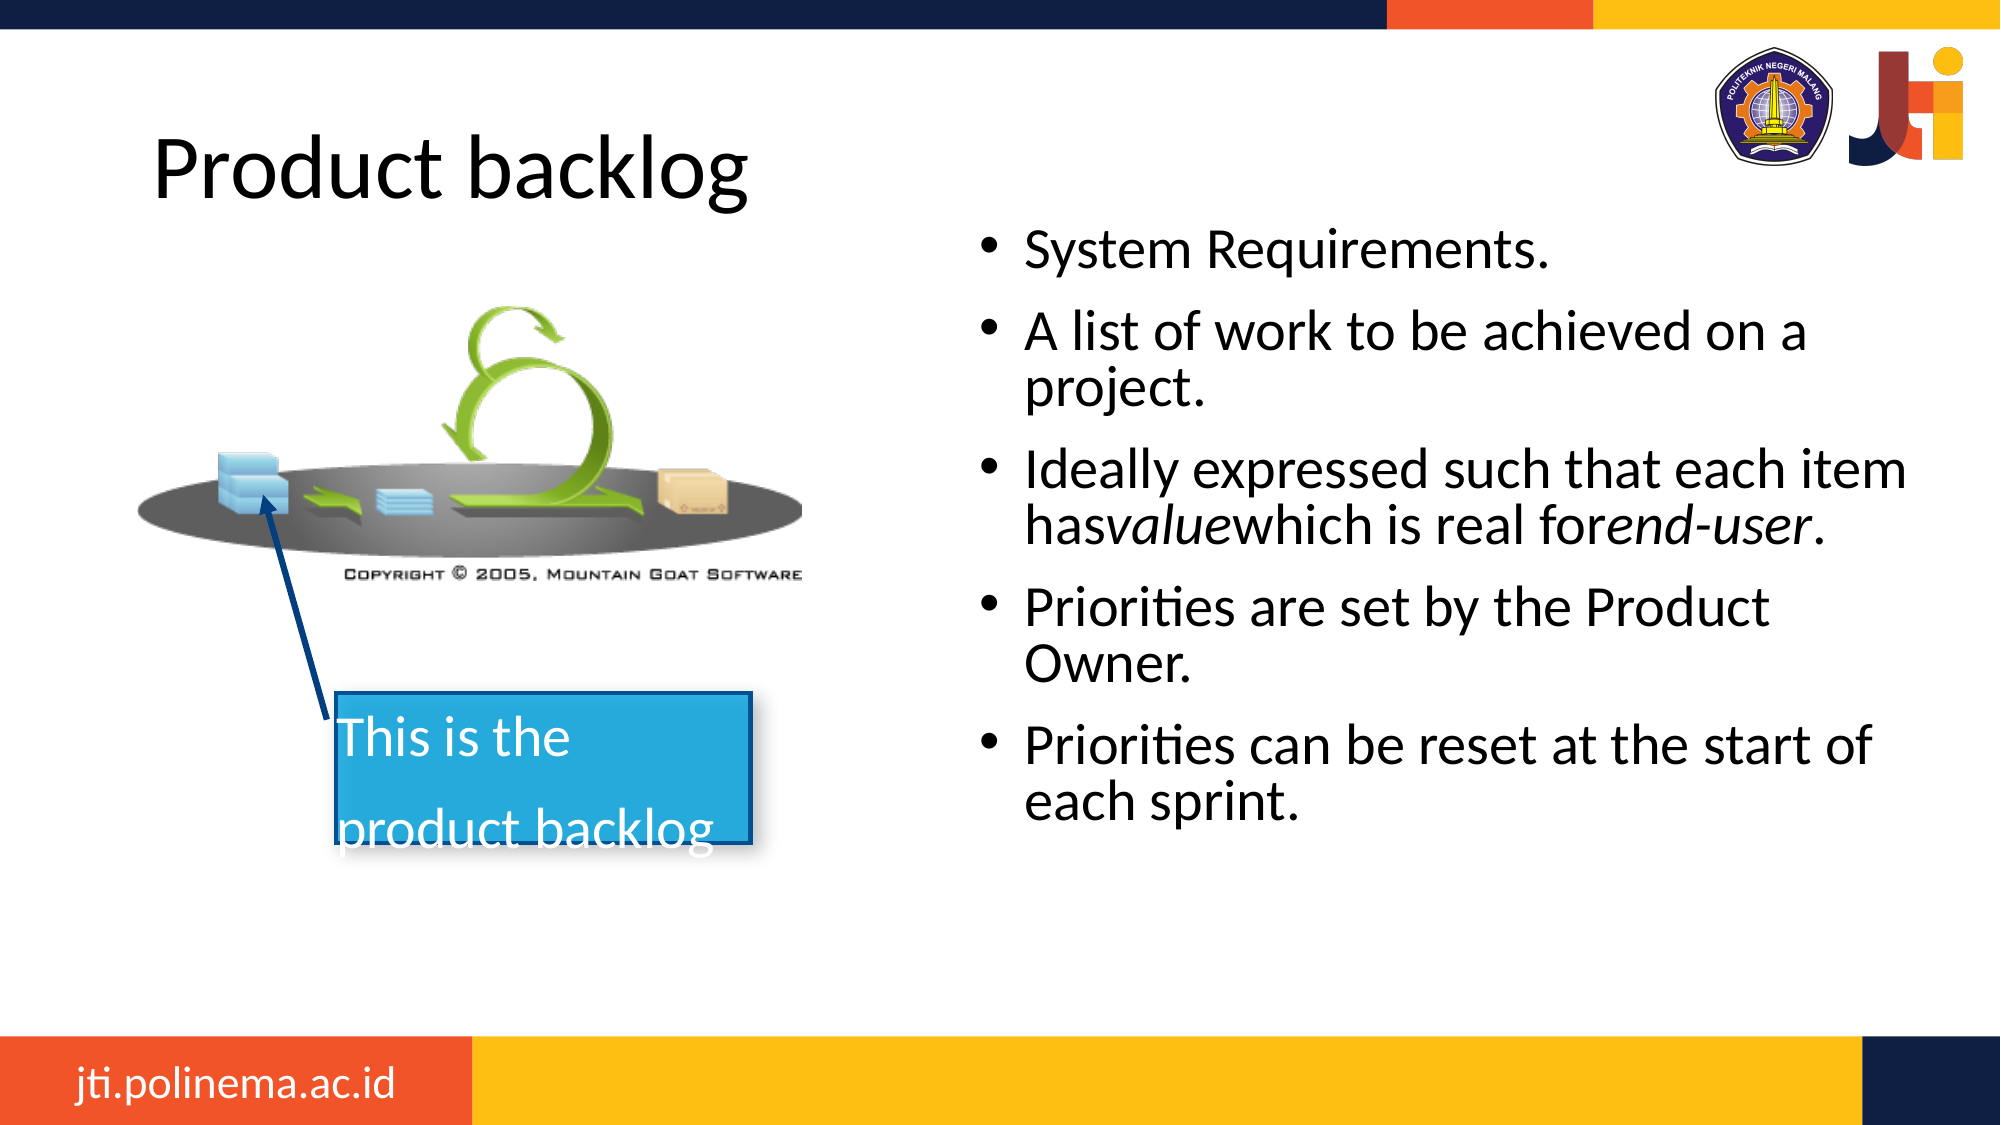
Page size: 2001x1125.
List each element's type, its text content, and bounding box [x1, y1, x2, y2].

picture [1849, 47, 1963, 166]
title Product backlog [137, 59, 1863, 278]
list System Requirements. A list of work to be achieved on a project. Ideally expressed such that each item hasvaluewhich is real forend-user. Priorities are set by the Product Owner. Priorities can be reset at the start of each sprint. [926, 216, 1950, 999]
picture [137, 306, 802, 582]
picture [1715, 47, 1833, 59]
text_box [335, 692, 751, 845]
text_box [262, 494, 328, 720]
